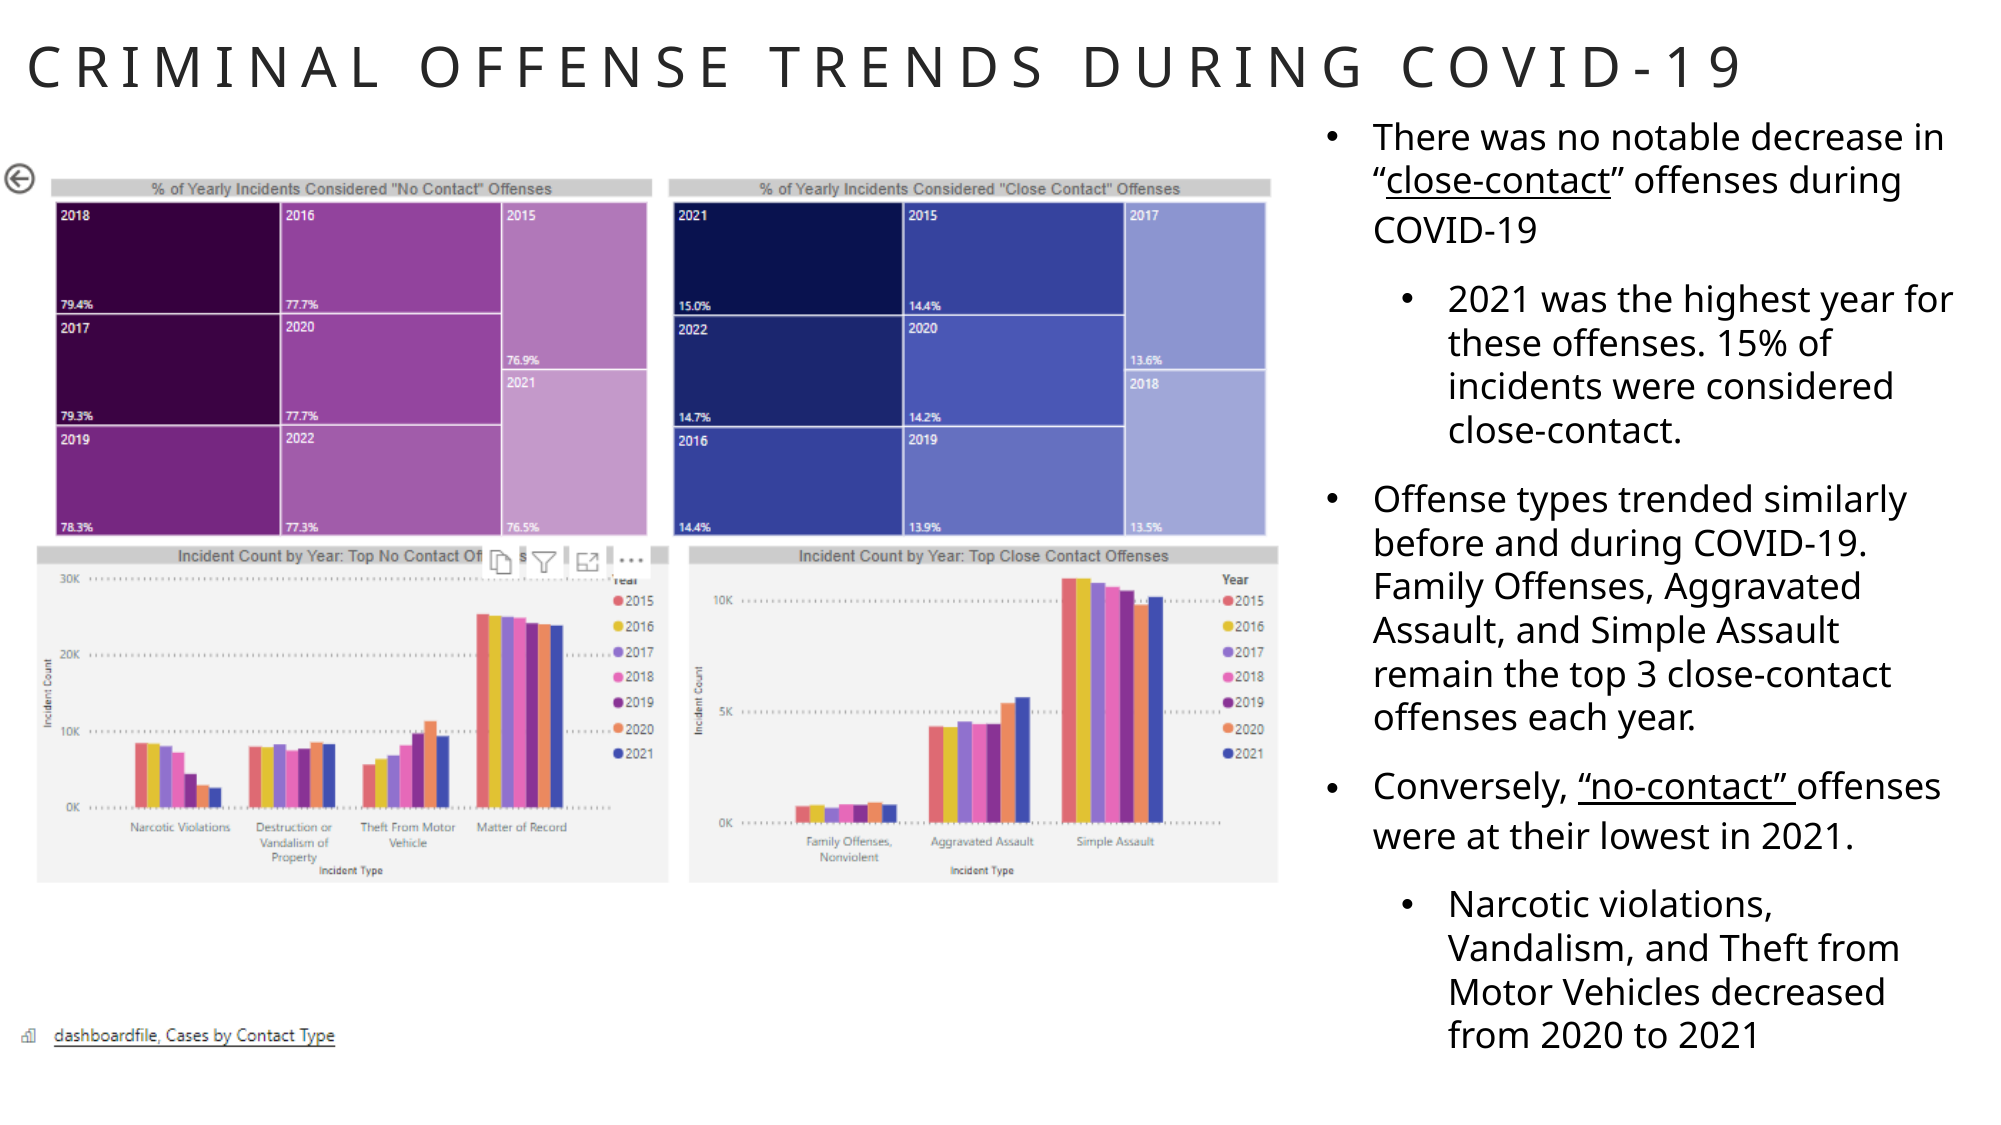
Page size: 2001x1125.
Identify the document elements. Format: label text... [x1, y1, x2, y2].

picture [0, 159, 1286, 1050]
text_box [1765, 0, 2000, 1125]
text_box There was no notable decrease in “close-contact” offenses during COVID-19 2021 was the highest year for these offenses. 15% of incidents were considered close-contact. Offense types trended similarly before and during COVID-19. Family Offenses, Aggravated Assault, and Simple Assault remain the top 3 close-contact offenses each year. Conversely, “no-contact” offenses were at their lowest in 2021. Narcotic violations, Vandalism, and Theft from Motor Vehicles decreased from 2020 to 2021 [1310, 302, 1983, 868]
title CRIMINAL OFFENSE TRENDS DURING COVID-19 [11, 13, 1765, 111]
